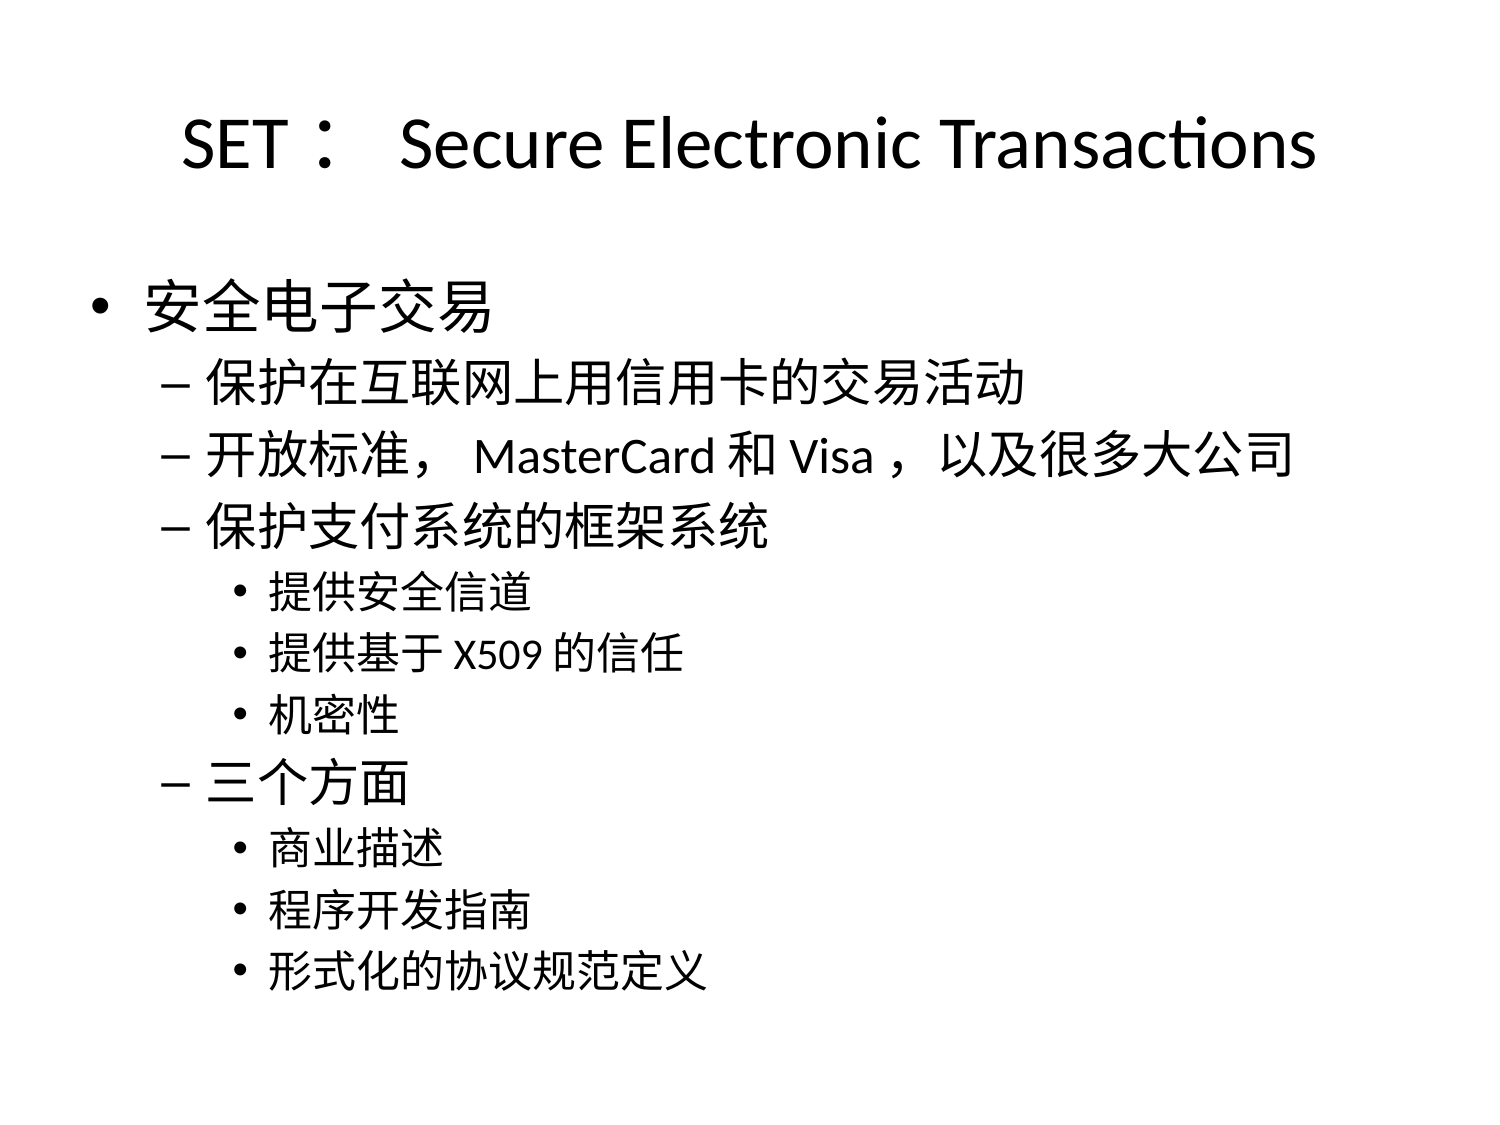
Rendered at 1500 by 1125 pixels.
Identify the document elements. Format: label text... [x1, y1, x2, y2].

title SET：Secure Electronic Transactions [75, 45, 1425, 233]
list 安全电子交易 保护在互联网上用信用卡的交易活动 开放标准，MasterCard和Visa，以及很多大公司 保护支付系统的框架系统 提供安全信道 提供基于X509的信任 机密性 三个方面 商业描述 程序开发指南 形式化的协议规范定义 [75, 262, 1425, 1005]
